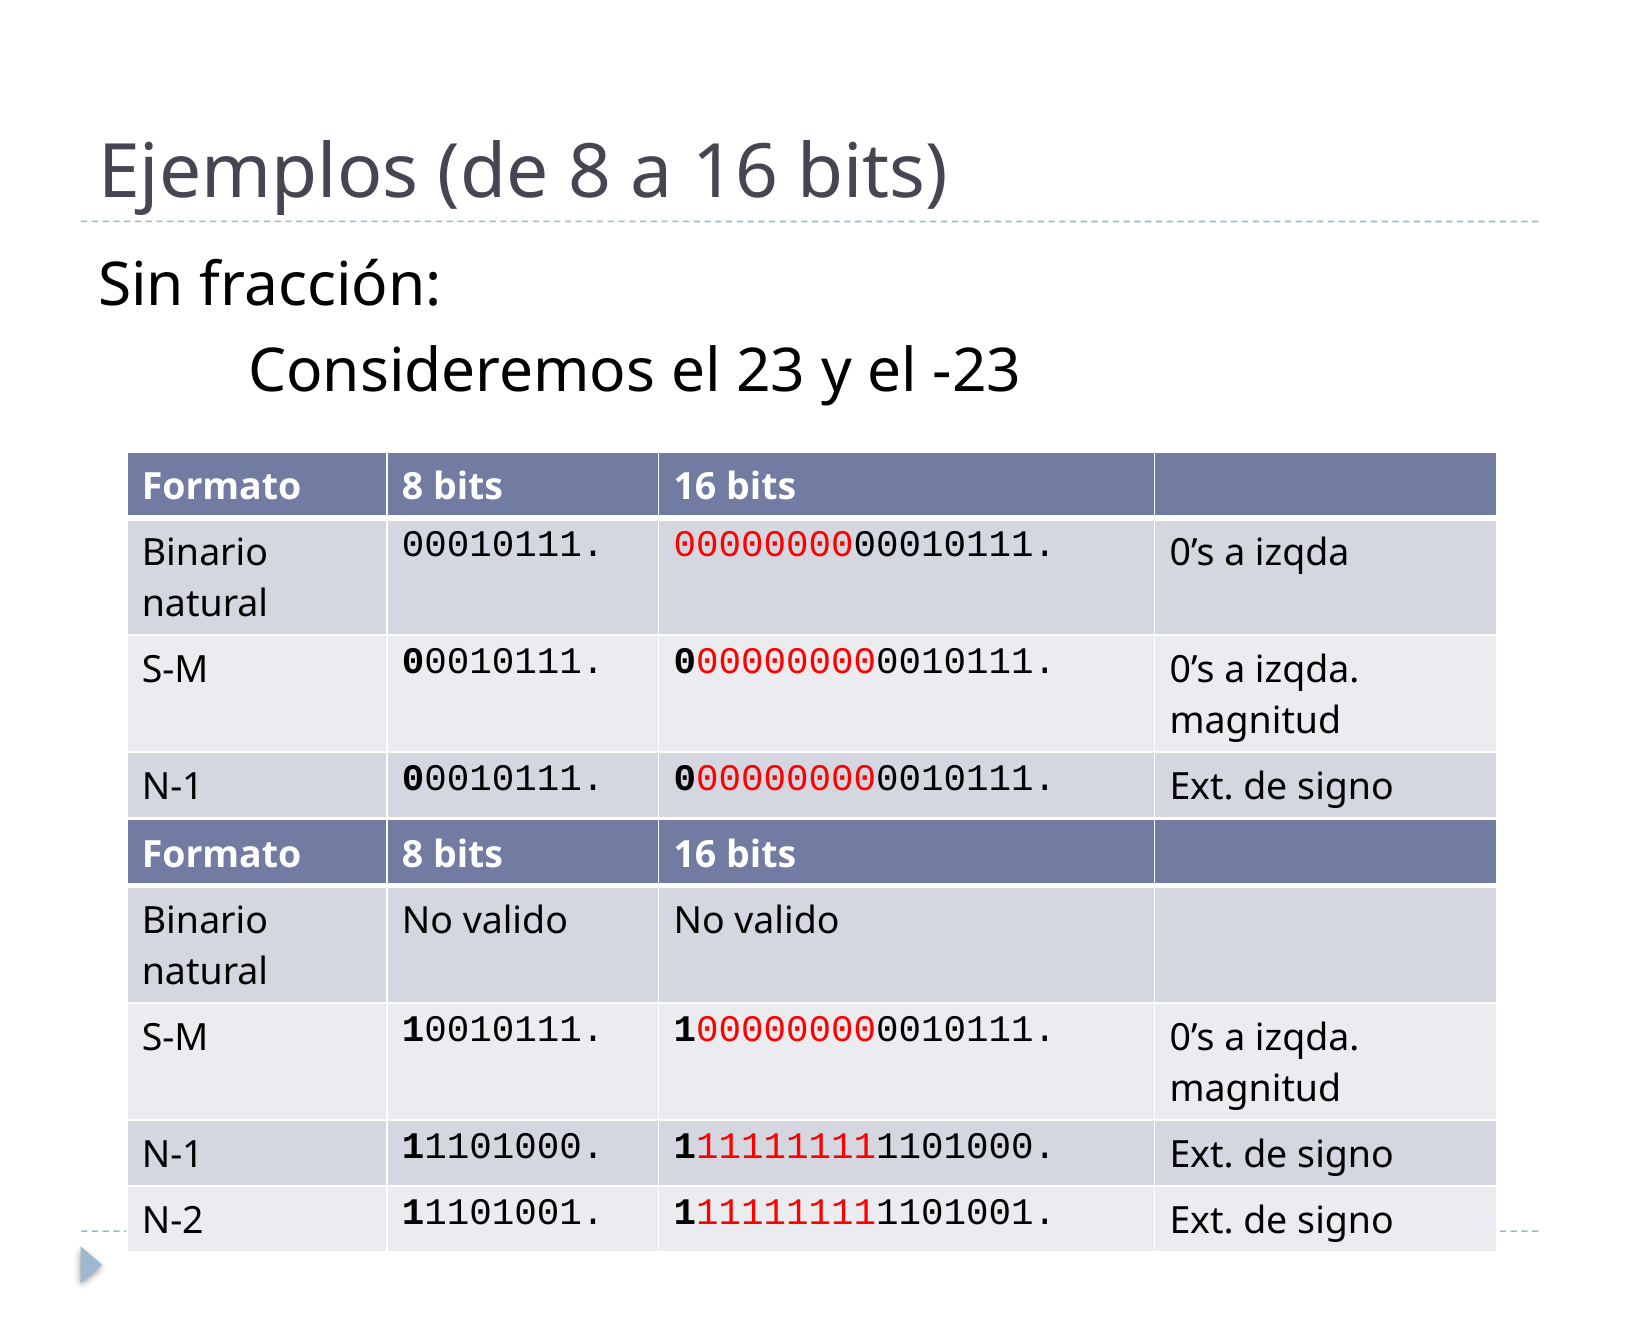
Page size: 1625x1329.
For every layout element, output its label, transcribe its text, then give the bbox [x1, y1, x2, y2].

table_header [1155, 453, 1496, 515]
table_cell 0000000000010111. [659, 636, 1154, 751]
table_cell No valido [659, 888, 1154, 1002]
table_cell 11101000. [388, 1121, 658, 1185]
table_cell Ext. de signo [1155, 1121, 1496, 1185]
table_cell 1111111111101001. [659, 1187, 1154, 1251]
table_cell [1155, 888, 1496, 1002]
table_cell 00010111. [388, 521, 658, 634]
table_cell 11101001. [388, 1187, 658, 1251]
table_cell 00010111. [388, 753, 658, 817]
table_cell Binario natural [128, 521, 386, 634]
table_cell 00010111. [388, 636, 658, 751]
table_cell Ext. de signo [1155, 1187, 1496, 1251]
title Ejemplos (de 8 a 16 bits) [81, 29, 1543, 222]
table_cell Ext. de signo [1155, 753, 1496, 817]
table_cell S-M [128, 636, 386, 751]
table_cell 10010111. [388, 1004, 658, 1119]
table_cell N-2 [128, 1187, 386, 1251]
table_header 8 bits [388, 820, 658, 883]
table_cell N-1 [128, 753, 386, 817]
table_cell 0’s a izqda [1155, 521, 1496, 634]
table_cell No valido [388, 888, 658, 1002]
table_header Formato [128, 453, 386, 515]
table_header Formato [128, 820, 386, 883]
table_cell 0000000000010111. [659, 753, 1154, 817]
table_header 16 bits [659, 820, 1154, 883]
table_cell 1111111111101000. [659, 1121, 1154, 1185]
table_header [1155, 820, 1496, 883]
list Sin fracción: Consideremos el 23 y el -23 [81, 236, 1543, 1194]
table_header 16 bits [659, 453, 1154, 515]
table_cell Binario natural [128, 888, 386, 1002]
table_cell 0000000000010111. [659, 521, 1154, 634]
table_cell 0’s a izqda. magnitud [1155, 636, 1496, 751]
table_header 8 bits [388, 453, 658, 515]
table_cell N-1 [128, 1121, 386, 1185]
table_cell S-M [128, 1004, 386, 1119]
table_cell 1000000000010111. [659, 1004, 1154, 1119]
table_cell 0’s a izqda. magnitud [1155, 1004, 1496, 1119]
